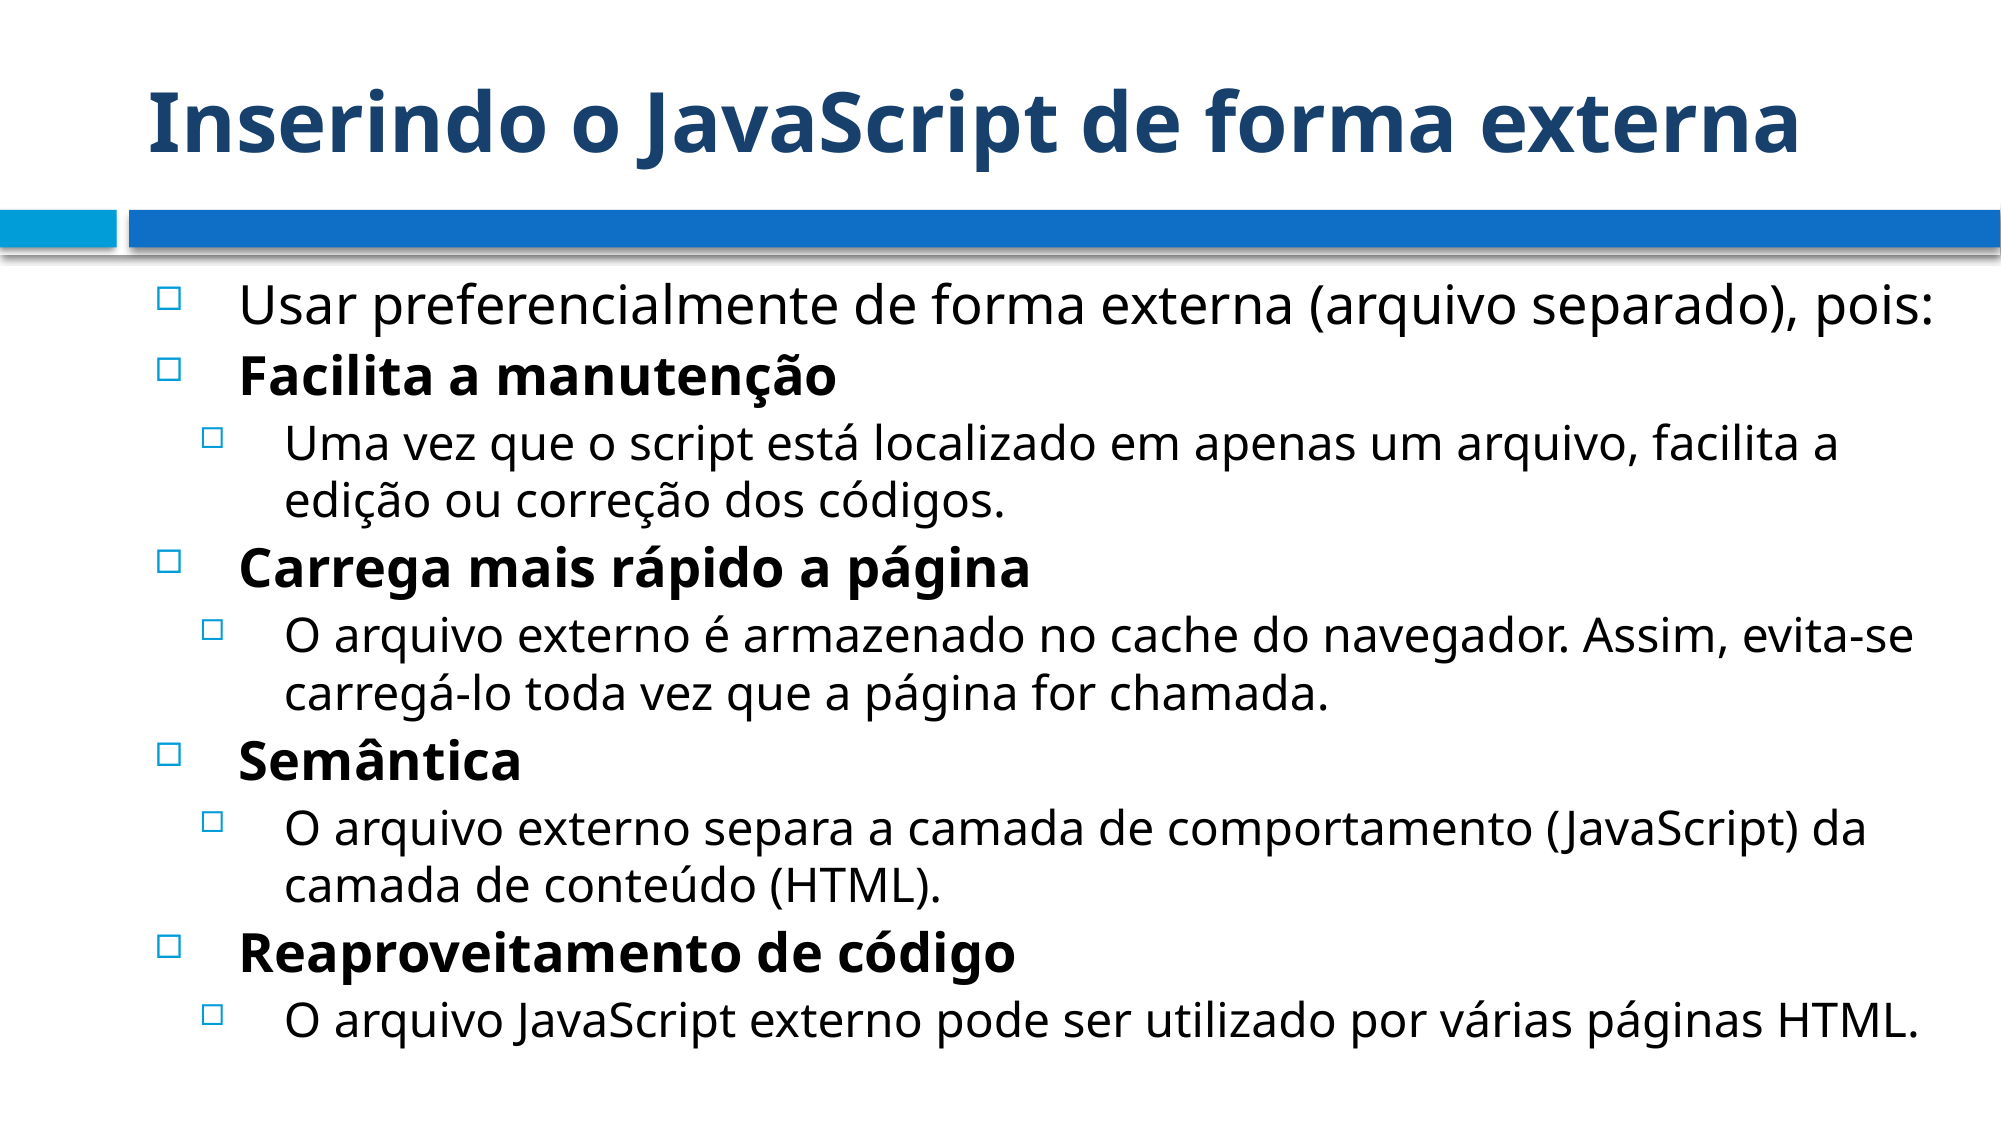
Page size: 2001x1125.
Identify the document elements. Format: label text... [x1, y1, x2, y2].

list Usar preferencialmente de forma externa (arquivo separado), pois: Facilita a manutenção Uma vez que o script está localizado em apenas um arquivo, facilita a edição ou correção dos códigos. Carrega mais rápido a página O arquivo externo é armazenado no cache do navegador. Assim, evita-se carregá-lo toda vez que a página for chamada. Semântica O arquivo externo separa a camada de comportamento (JavaScript) da camada de conteúdo (HTML). Reaproveitamento de código O arquivo JavaScript externo pode ser utilizado por várias páginas HTML. [133, 262, 1969, 1083]
title Inserindo o JavaScript de forma externa [133, 37, 1918, 200]
slide_number [0, 208, 117, 249]
